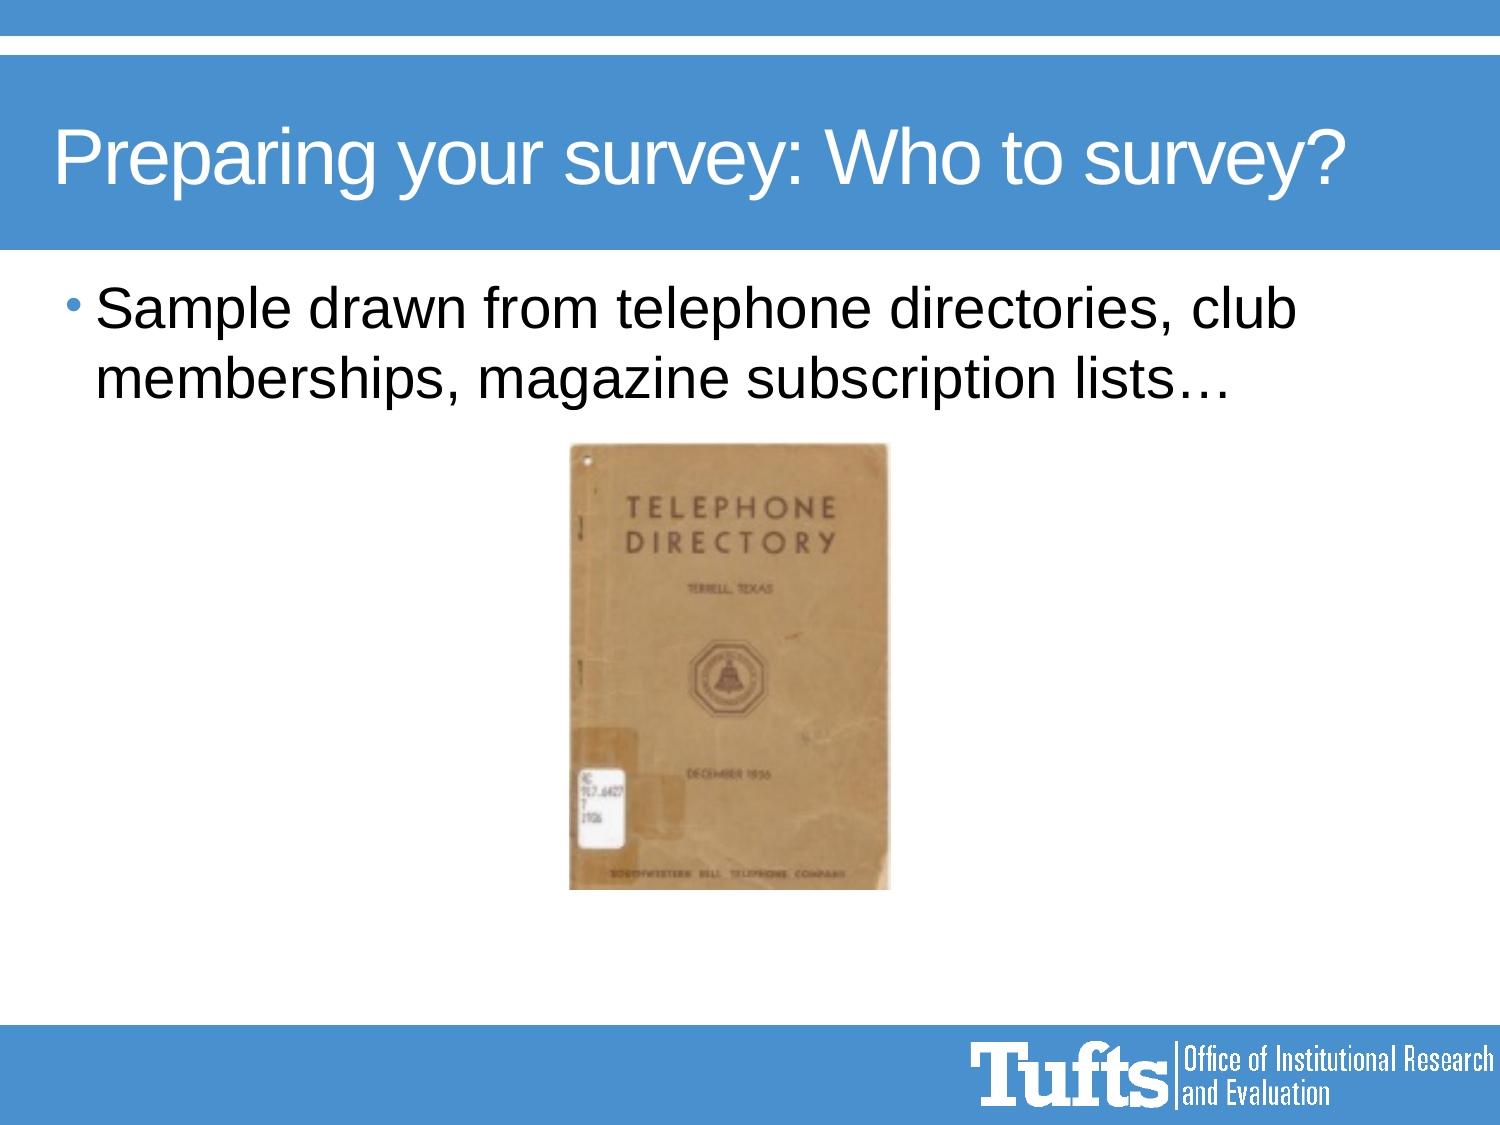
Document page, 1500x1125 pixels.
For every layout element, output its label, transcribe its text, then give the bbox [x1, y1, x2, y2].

list Sample drawn from telephone directories, club memberships, magazine subscription lists… [50, 262, 1425, 1000]
picture [970, 1041, 1169, 1111]
picture [569, 442, 891, 890]
picture [1181, 1039, 1500, 1111]
title Preparing your survey: Who to survey? [37, 71, 1425, 235]
